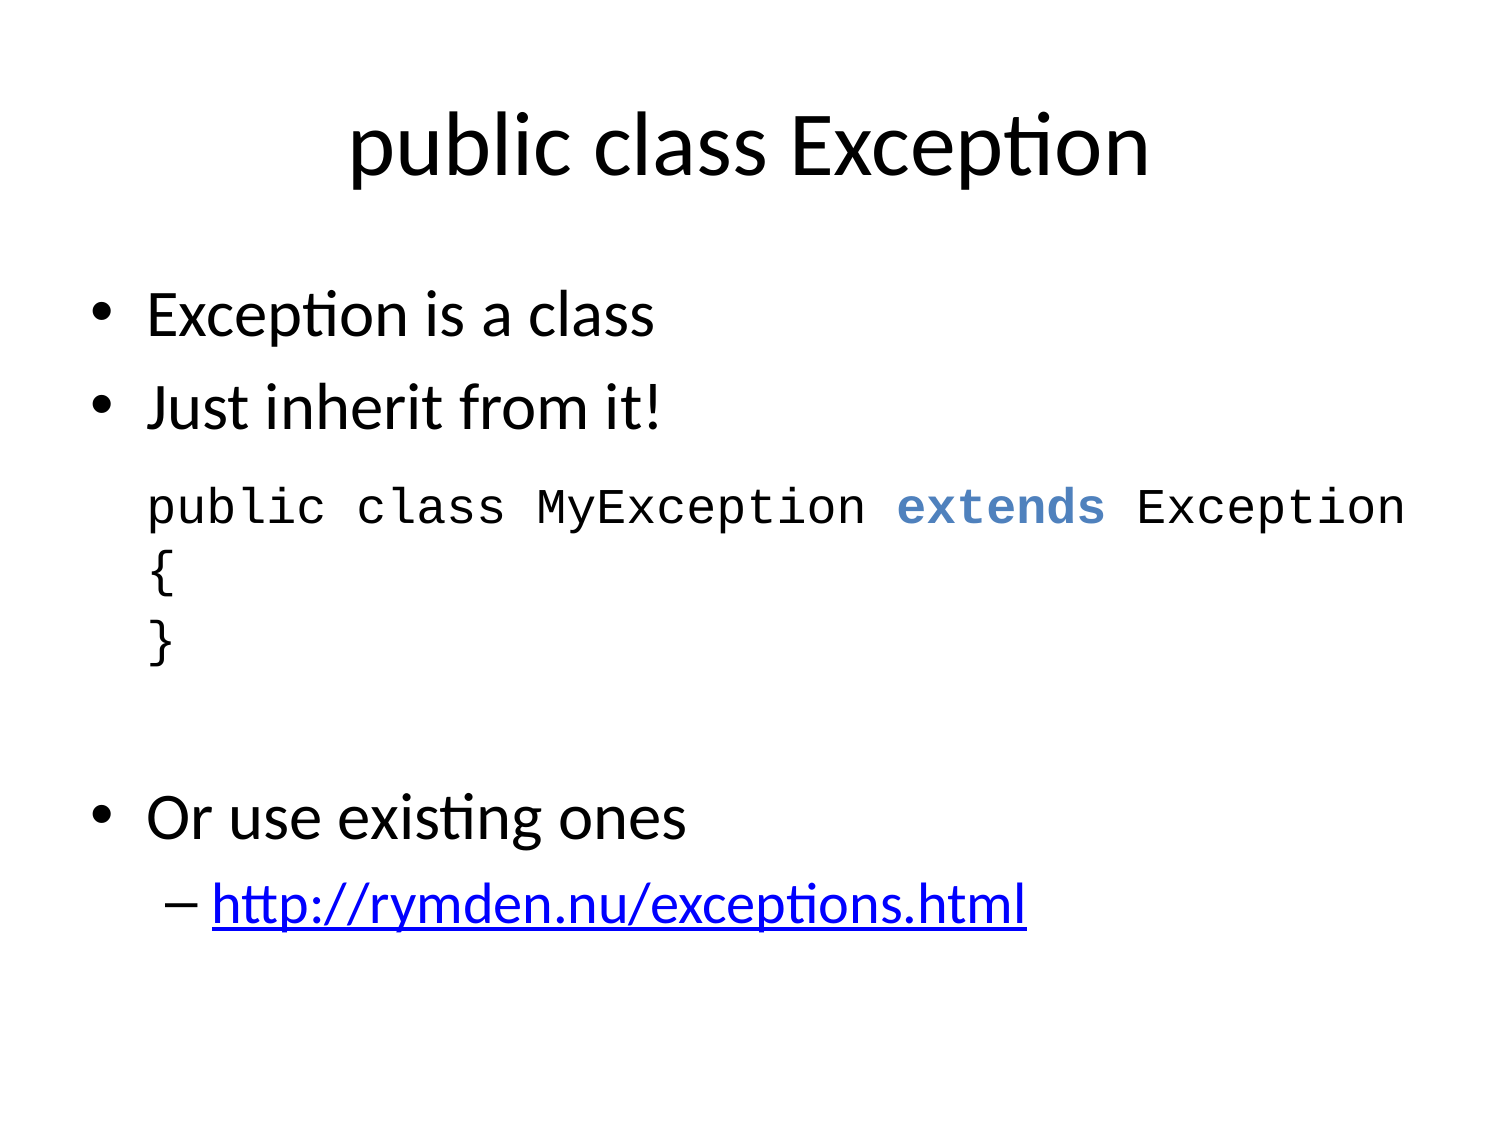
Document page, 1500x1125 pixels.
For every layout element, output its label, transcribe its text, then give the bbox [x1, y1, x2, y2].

title public class Exception [75, 45, 1425, 233]
list Exception is a class Just inherit from it! public class MyException extends Exception { } Or use existing ones http://rymden.nu/exceptions.html [75, 262, 1425, 1005]
